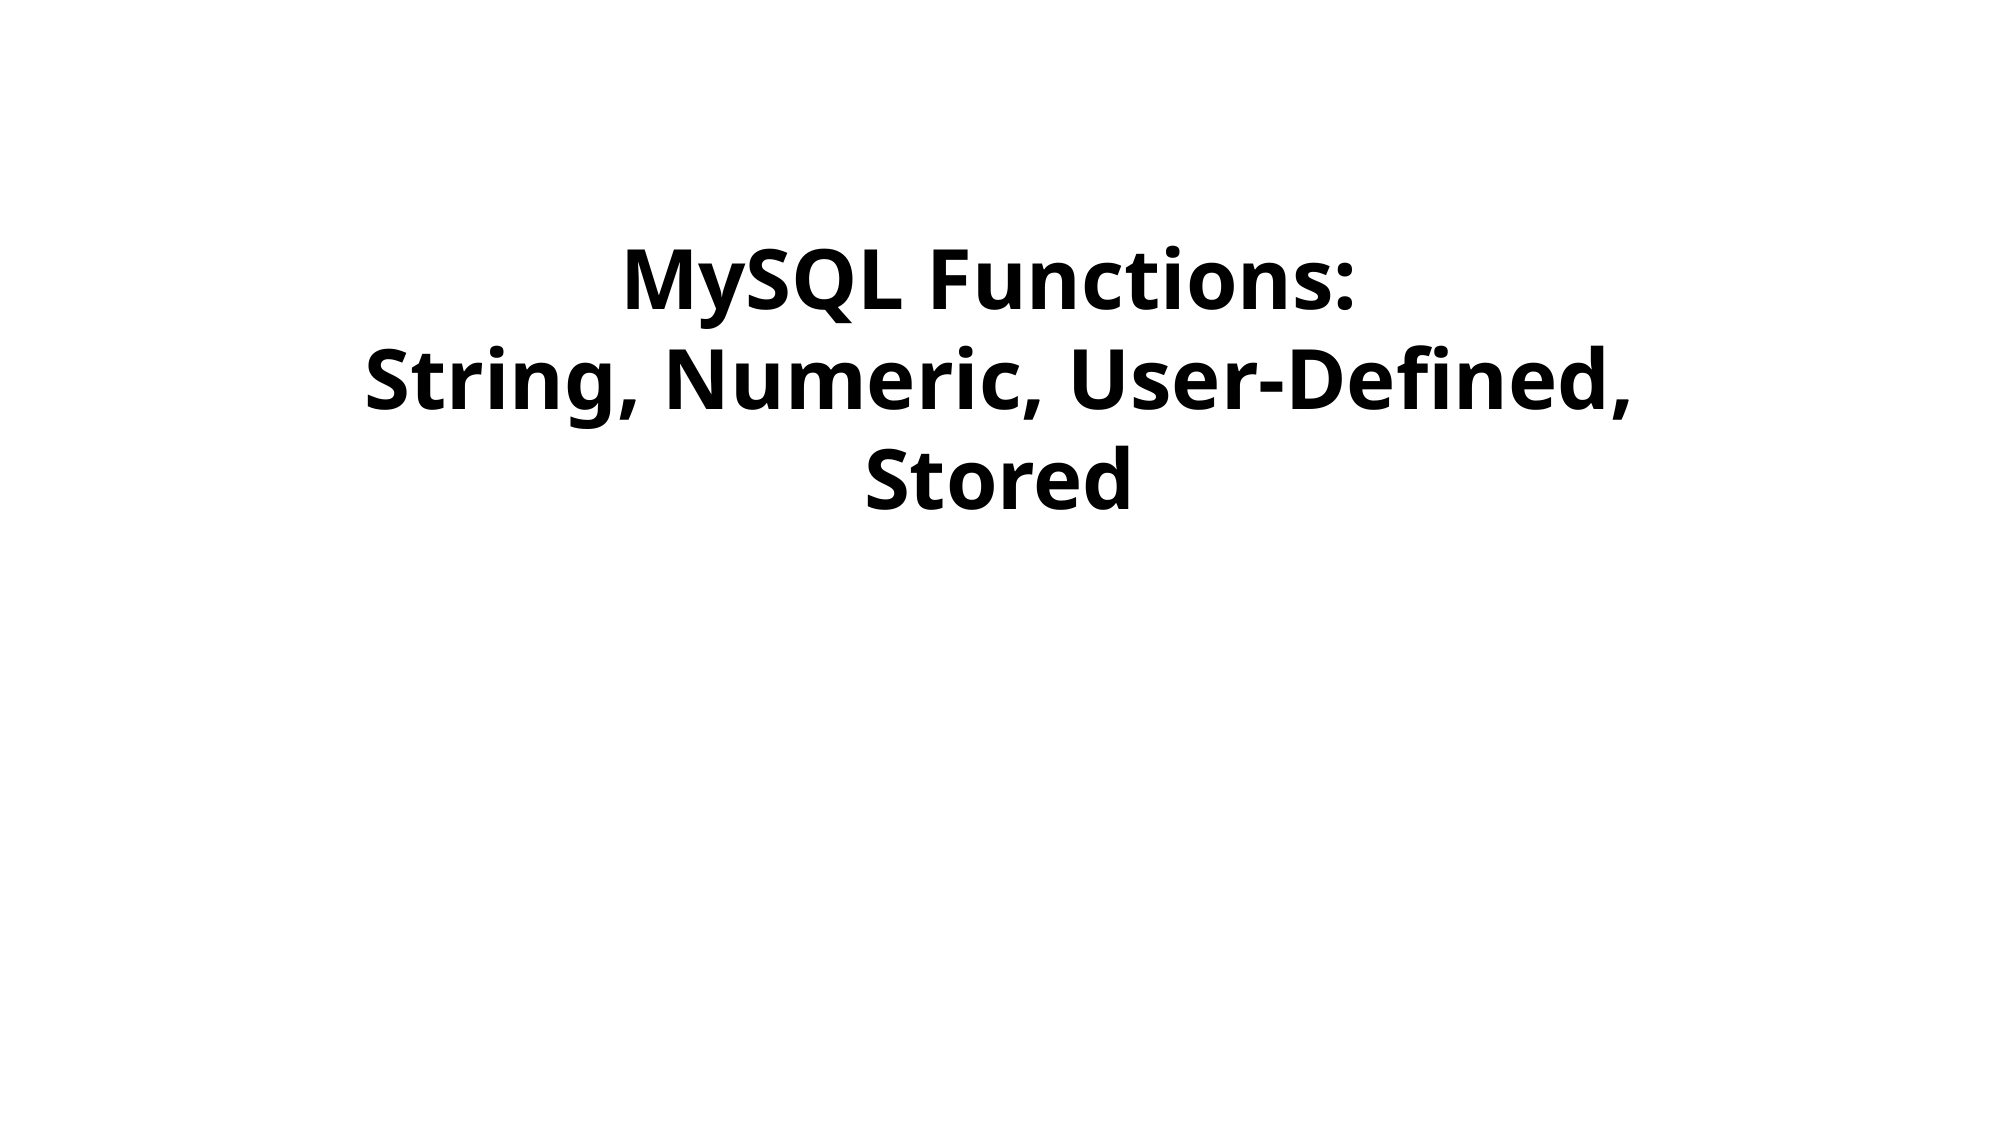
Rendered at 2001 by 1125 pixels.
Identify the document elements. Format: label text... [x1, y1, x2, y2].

title MySQL Functions: String, Numeric, User-Defined, Stored [323, 226, 1677, 534]
